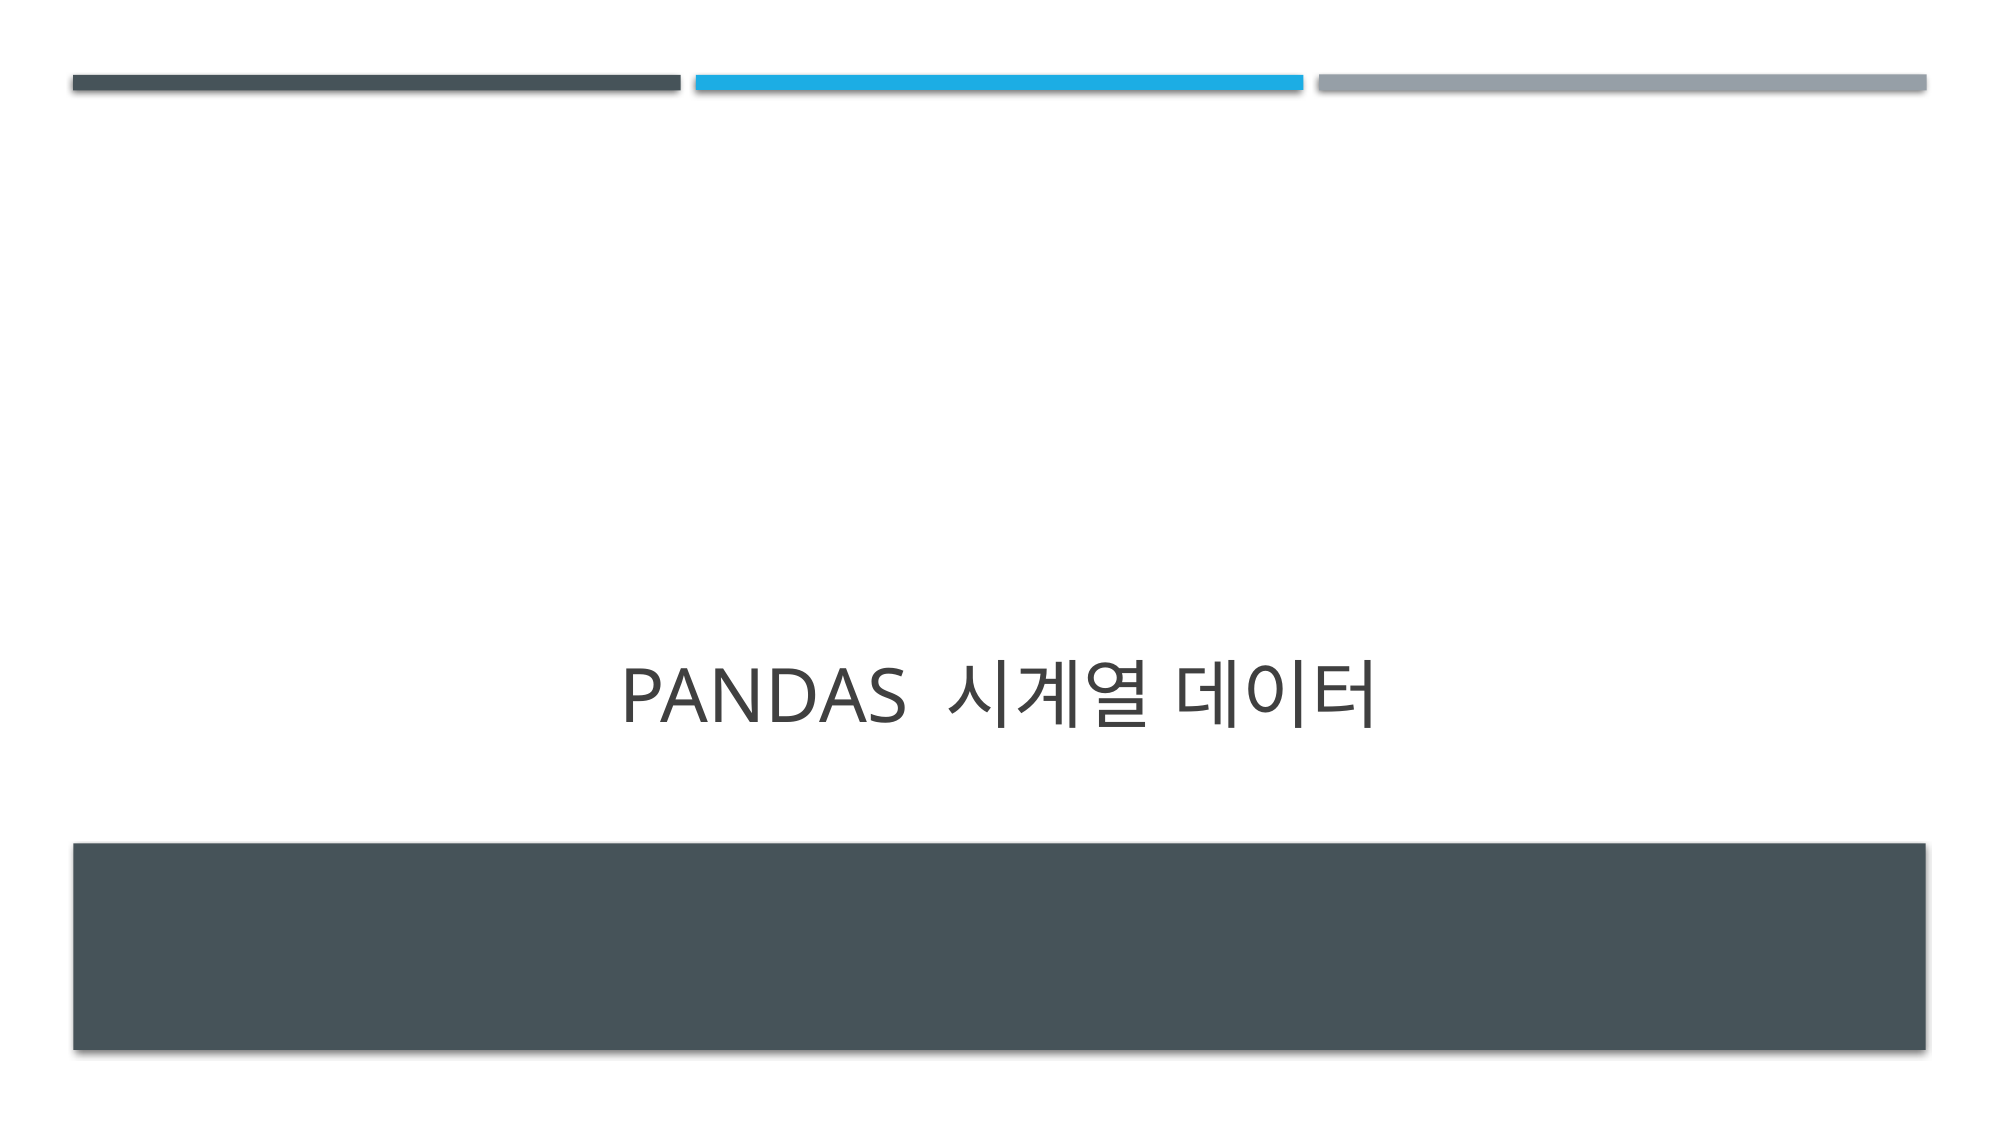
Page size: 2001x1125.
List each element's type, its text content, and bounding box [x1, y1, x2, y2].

title Pandas 시계열 데이터 [95, 392, 1905, 745]
